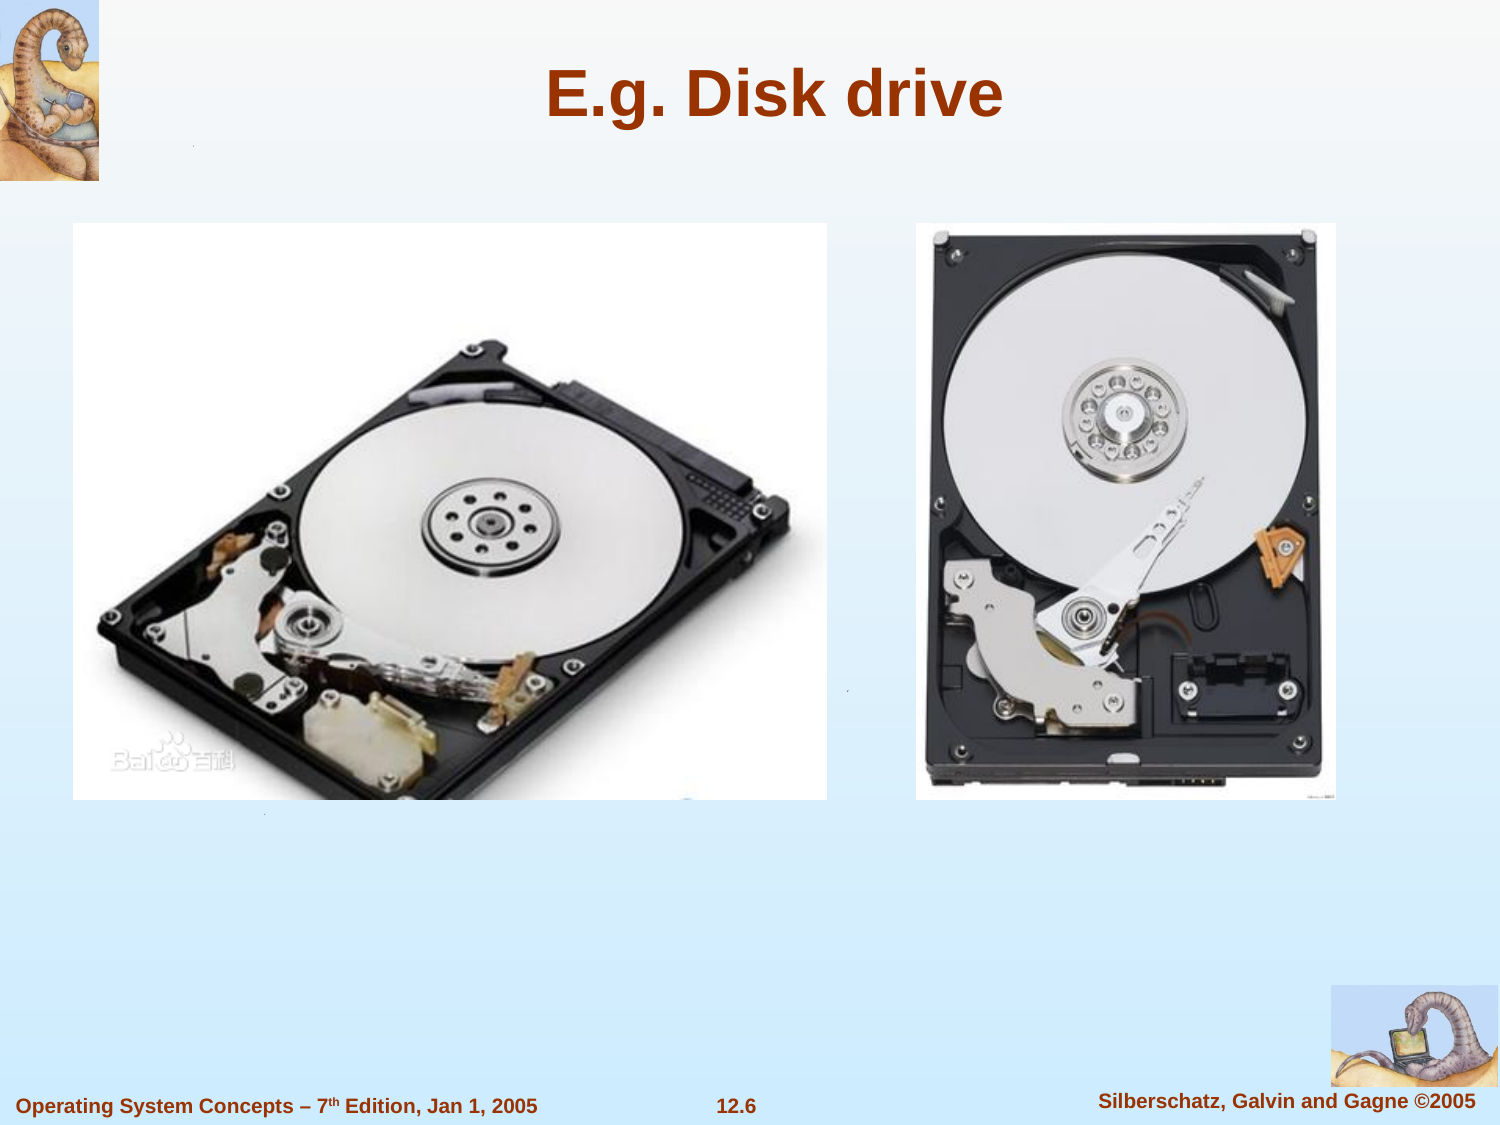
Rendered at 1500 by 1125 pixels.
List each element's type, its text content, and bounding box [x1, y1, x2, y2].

picture [0, 0, 99, 181]
picture [916, 222, 1336, 800]
title E.g. Disk drive [112, 37, 1438, 138]
picture [1331, 985, 1498, 1087]
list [72, 222, 827, 800]
